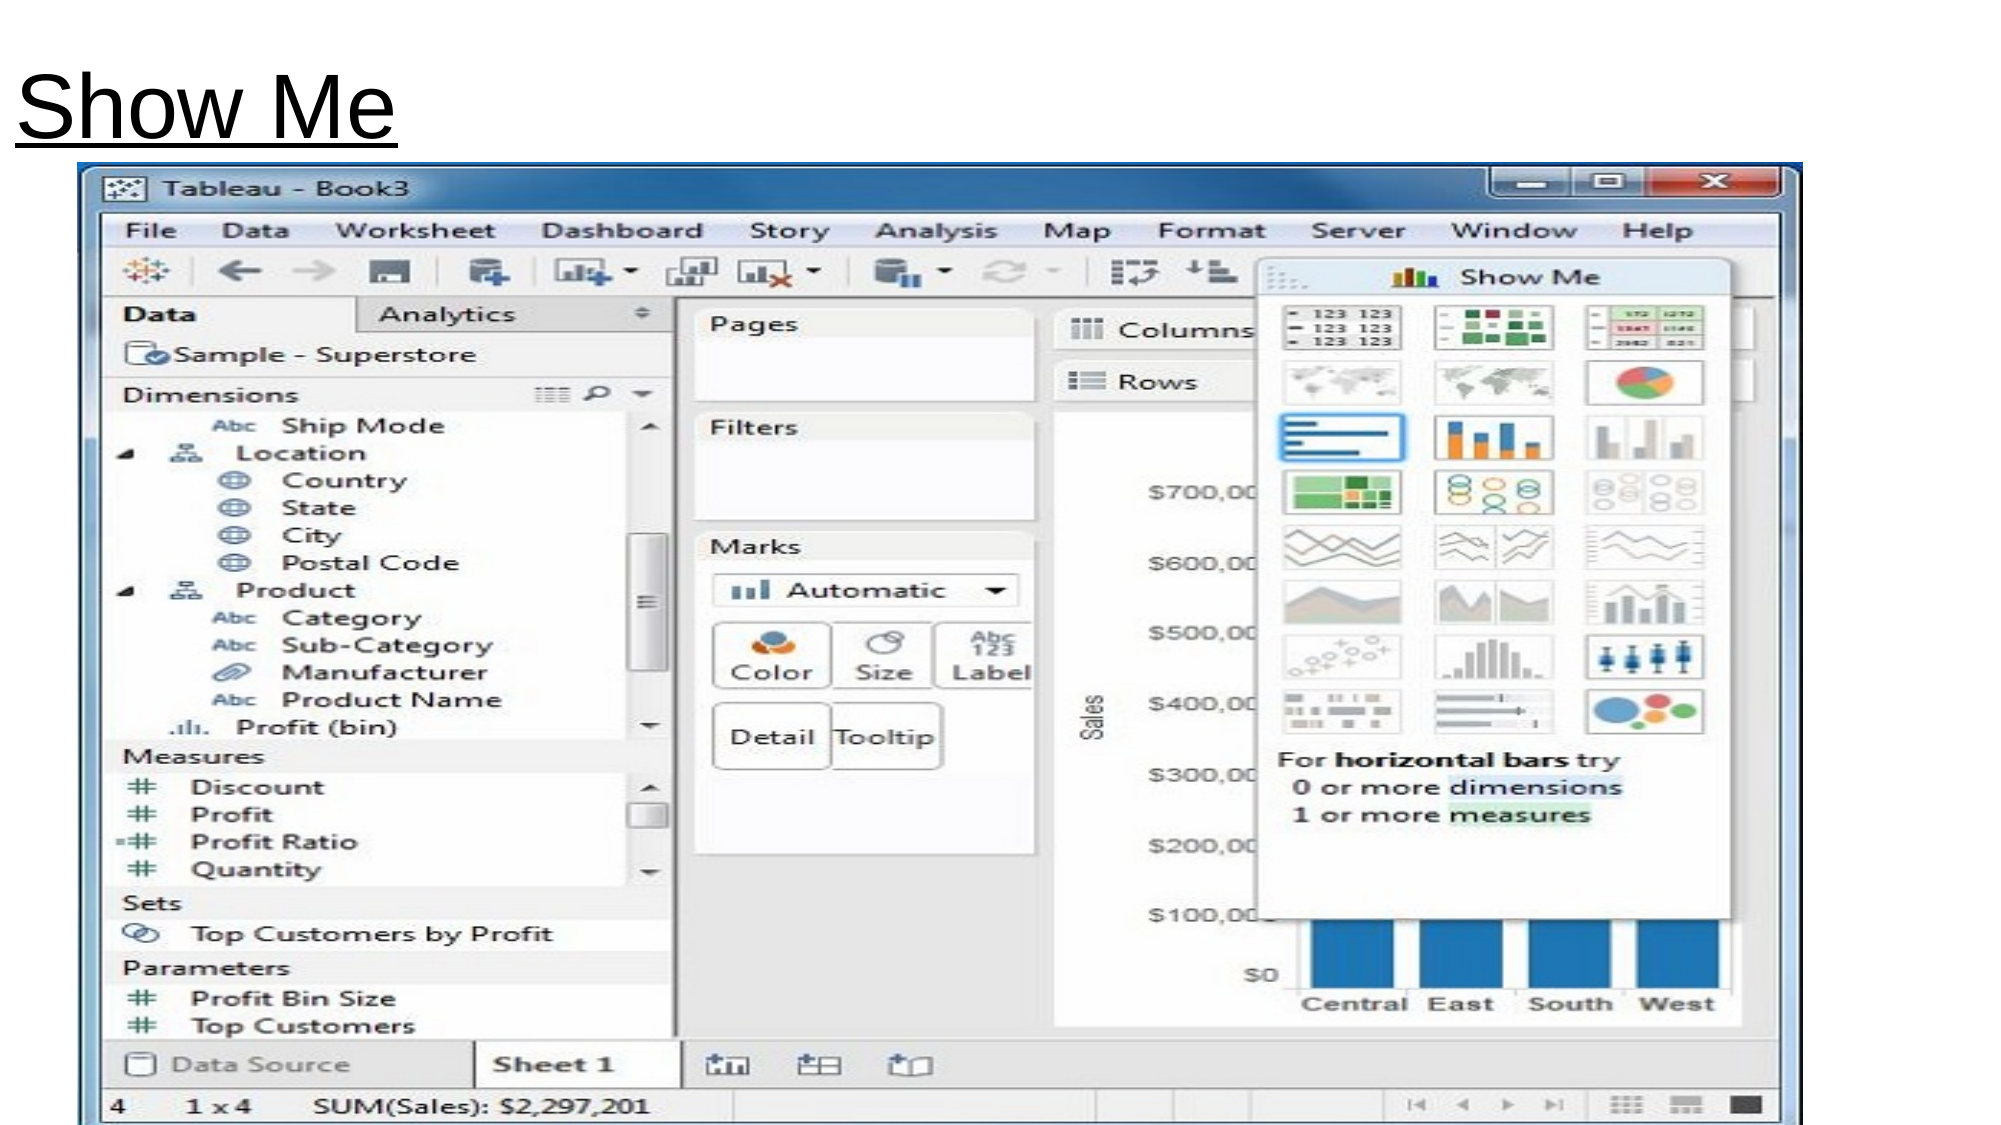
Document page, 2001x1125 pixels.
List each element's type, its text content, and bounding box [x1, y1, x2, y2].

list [77, 162, 1803, 1125]
title Show Me [0, 0, 1725, 218]
